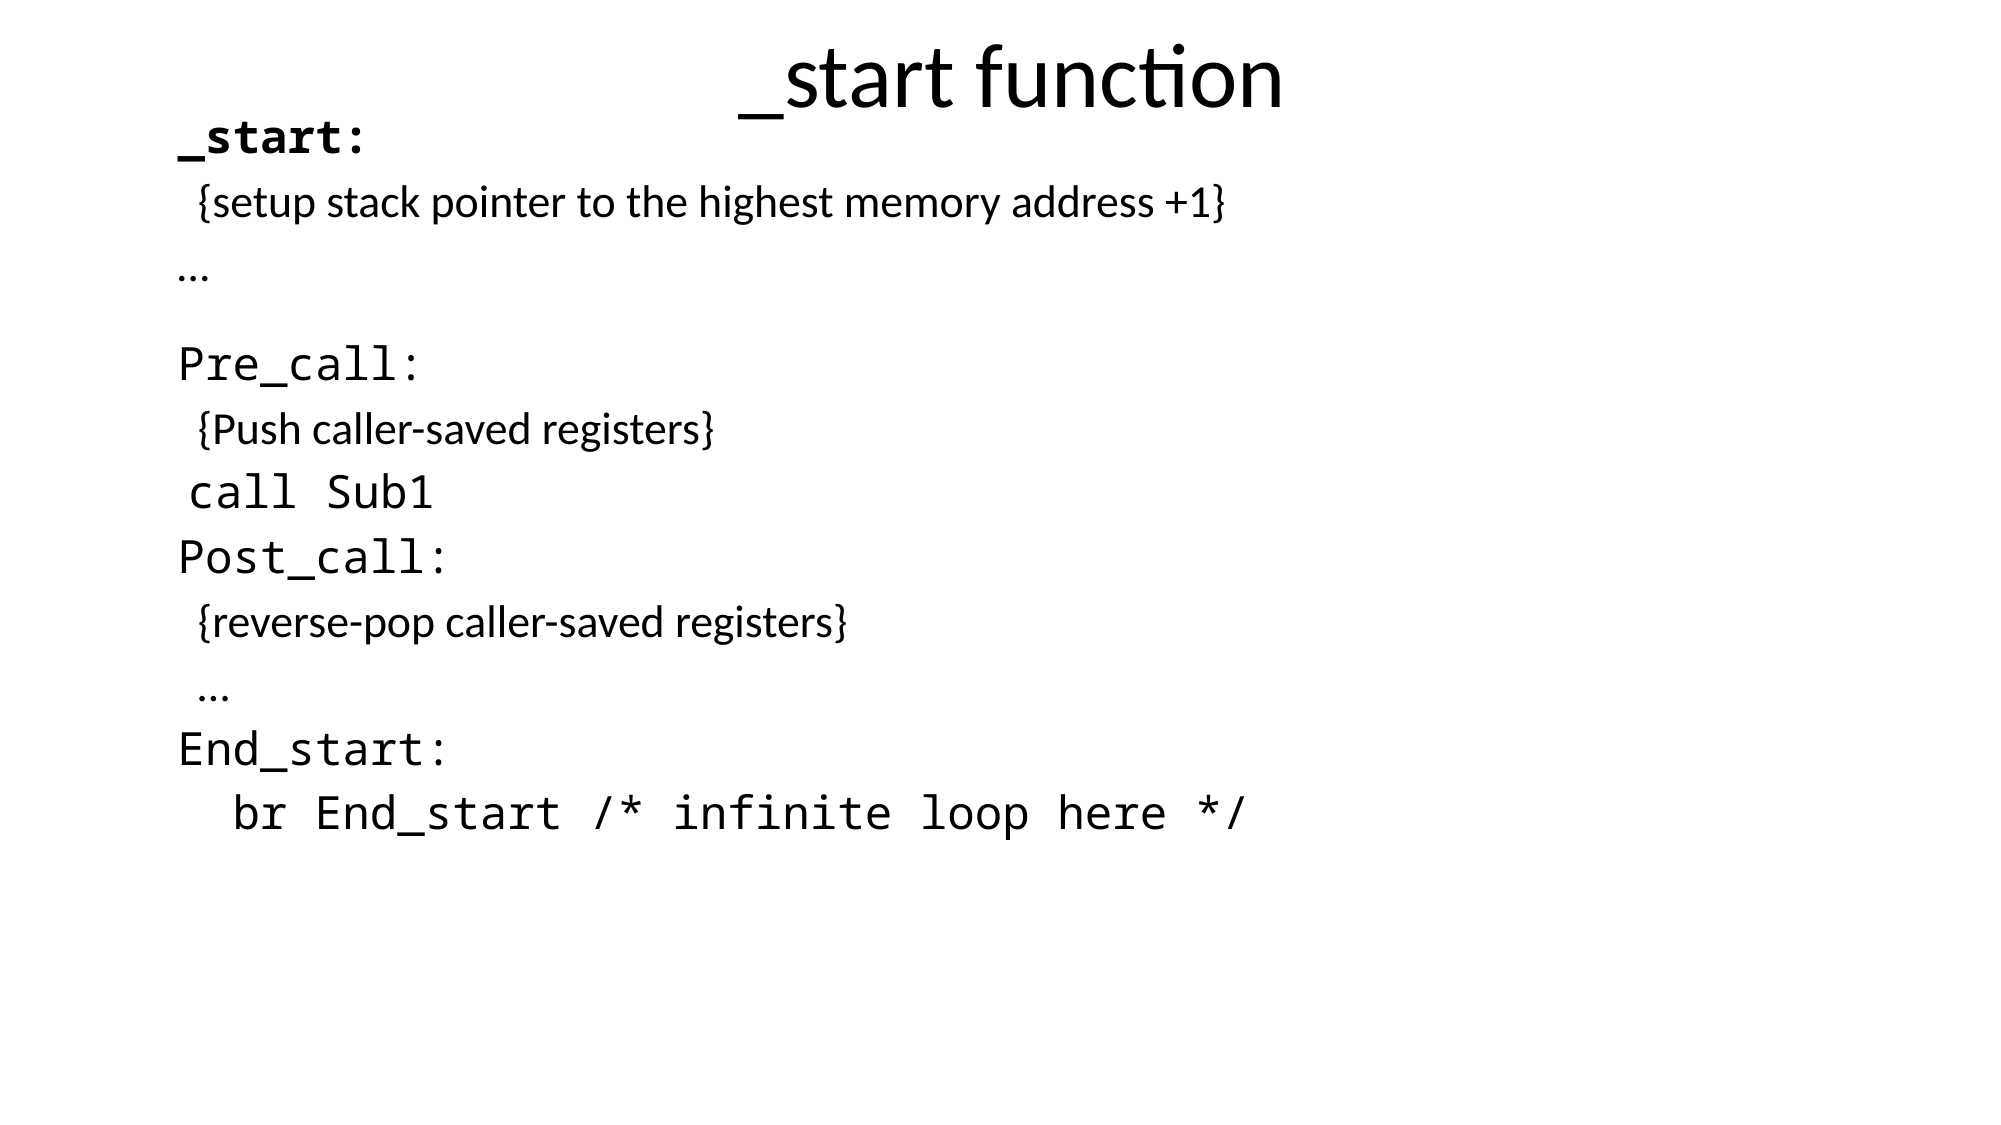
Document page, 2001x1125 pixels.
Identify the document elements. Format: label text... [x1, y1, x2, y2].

title _start function [112, 6, 1913, 137]
list _start: {setup stack pointer to the highest memory address +1} … Pre_call: {Push caller-saved registers} call Sub1 Post_call: {reverse-pop caller-saved registers} … End_start: br End_start /* infinite loop here */ [162, 99, 1888, 1125]
